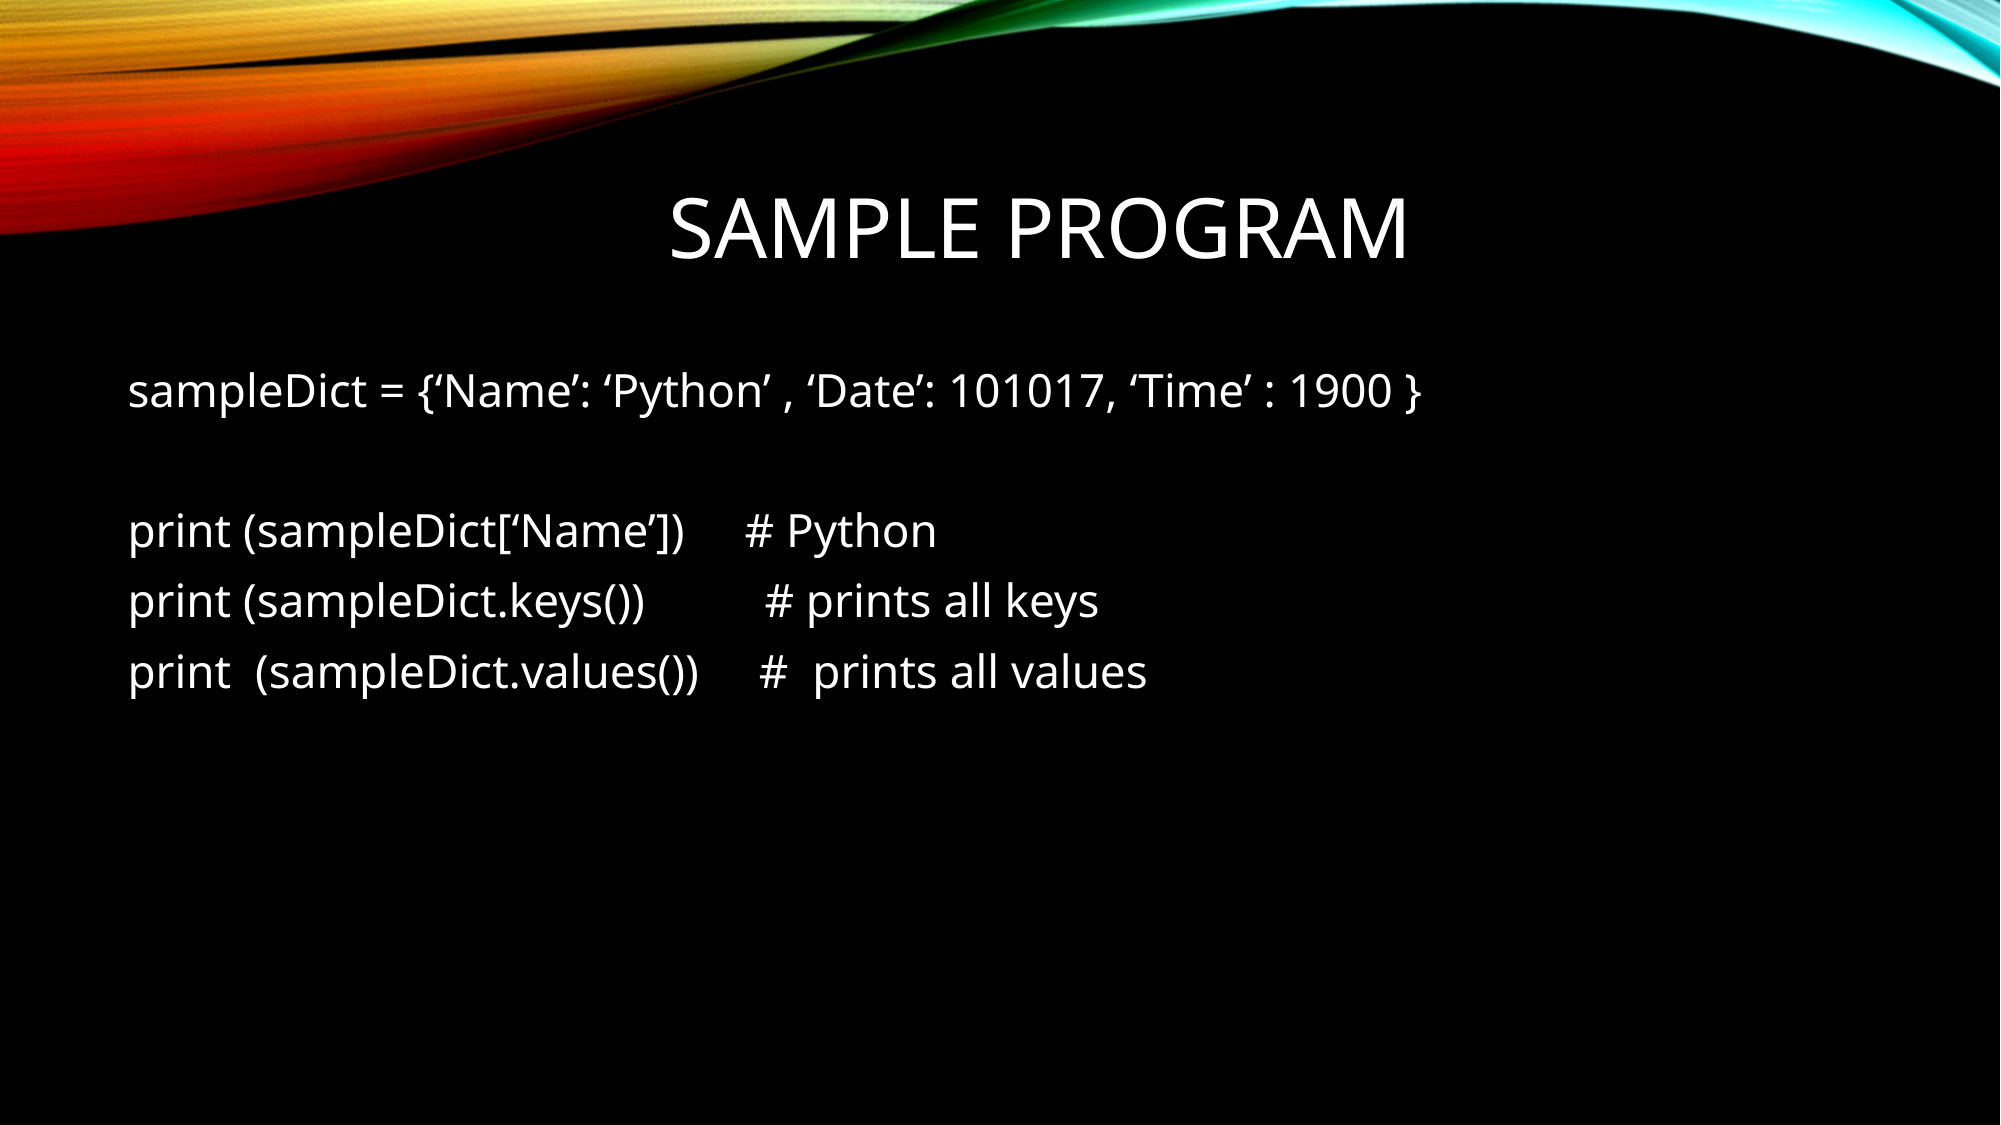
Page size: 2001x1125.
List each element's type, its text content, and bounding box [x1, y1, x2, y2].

title SAMPLE program [572, 125, 1428, 338]
list sampleDict = {‘Name’: ‘Python’ , ‘Date’: 101017, ‘Time’ : 1900 } print (sampleDict[‘Name’]) # Python print (sampleDict.keys()) # prints all keys print (sampleDict.values()) # prints all values [112, 360, 1888, 1021]
picture [0, 0, 2000, 237]
